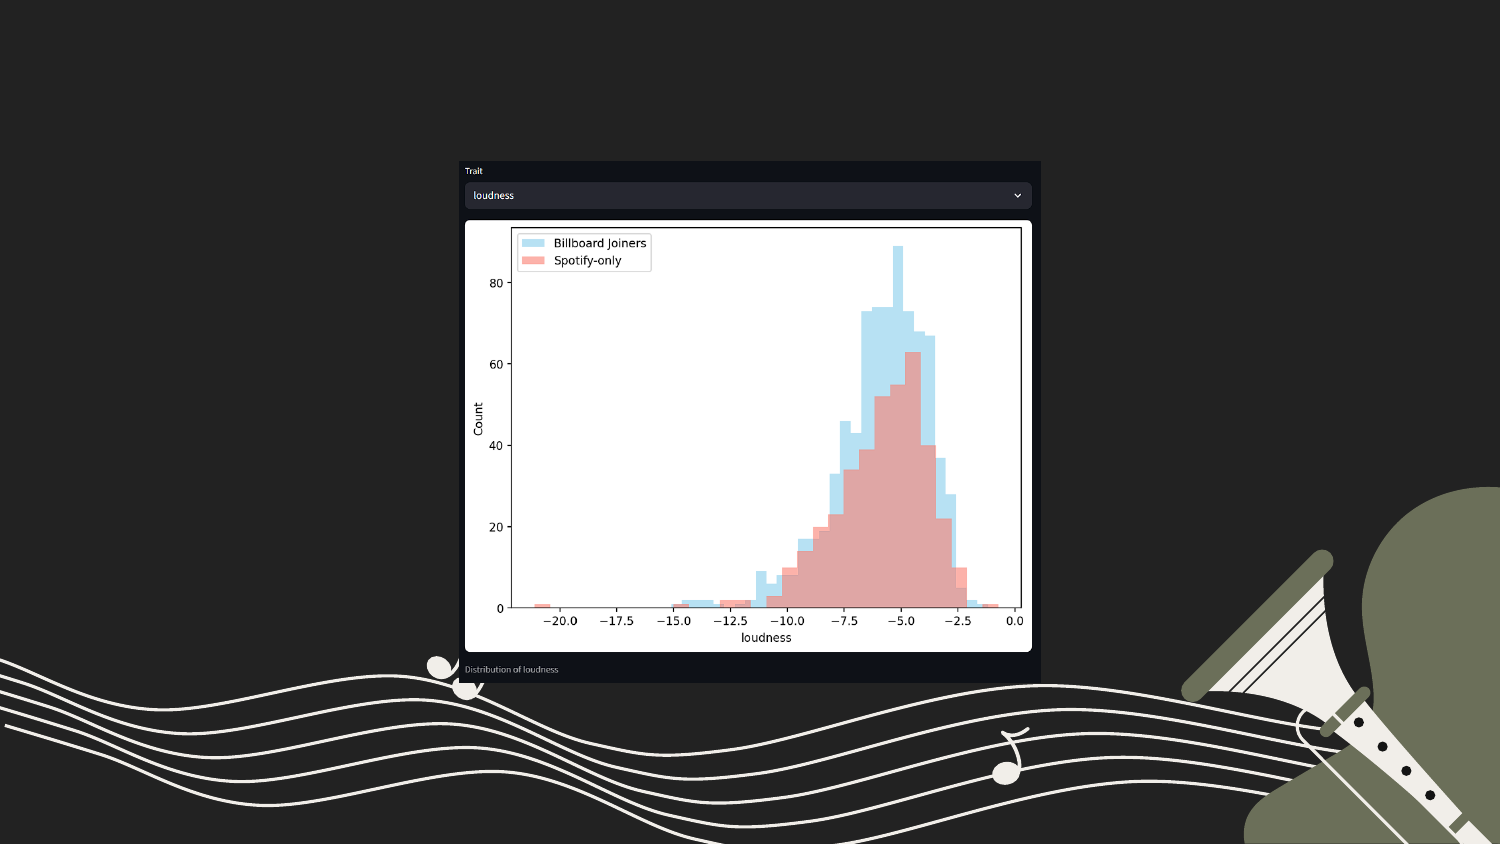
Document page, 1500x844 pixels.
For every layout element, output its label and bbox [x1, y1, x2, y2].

text_box [1266, 567, 1474, 844]
picture [459, 161, 1041, 683]
text_box [992, 727, 1030, 785]
text_box [424, 638, 494, 701]
